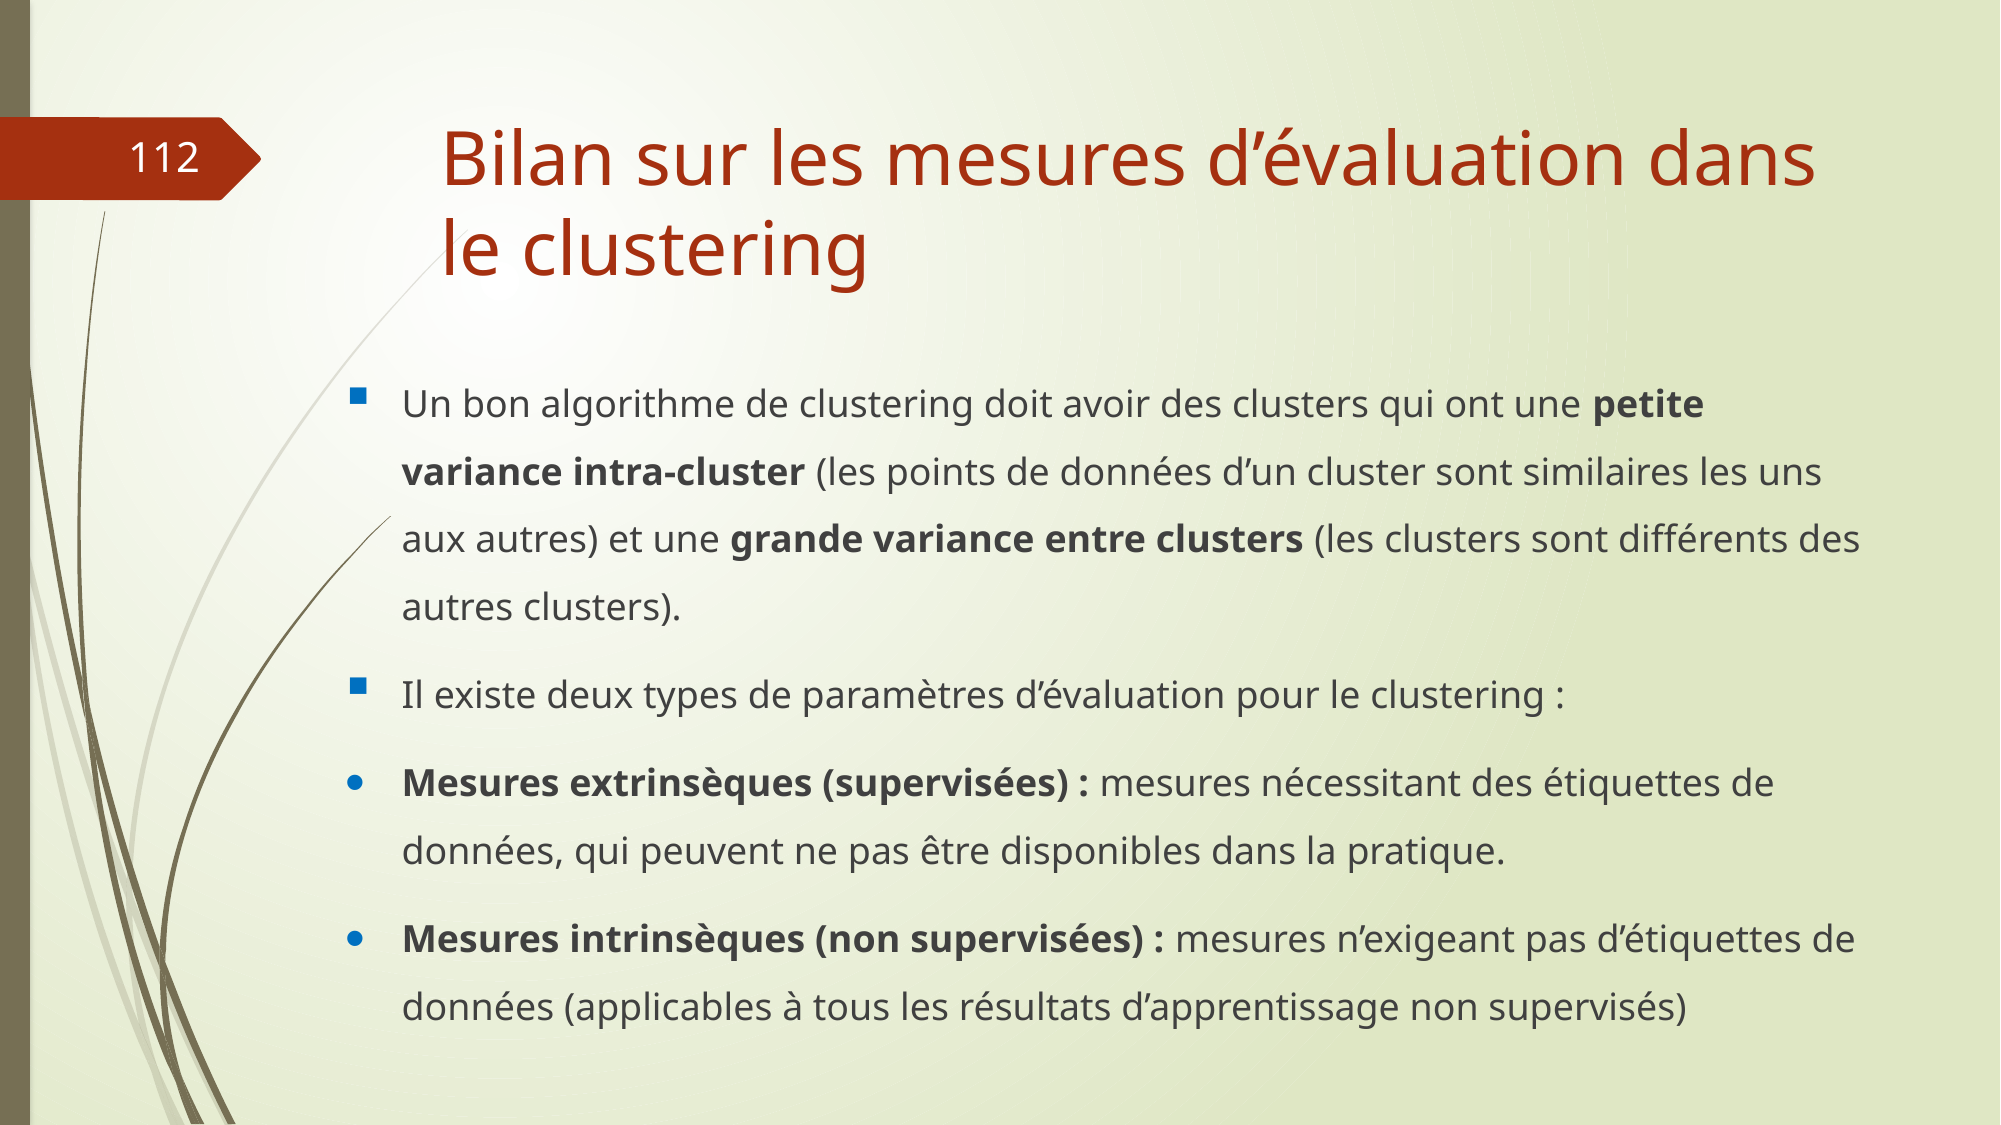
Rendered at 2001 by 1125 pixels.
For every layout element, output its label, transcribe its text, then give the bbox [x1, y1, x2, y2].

title Bilan sur les mesures d’évaluation dans le clustering [425, 102, 1888, 313]
list Un bon algorithme de clustering doit avoir des clusters qui ont une petite variance intra-cluster (les points de données d’un cluster sont similaires les uns aux autres) et une grande variance entre clusters (les clusters sont différents des autres clusters). Il existe deux types de paramètres d’évaluation pour le clustering : Mesures extrinsèques (supervisées) : mesures nécessitant des étiquettes de données, qui peuvent ne pas être disponibles dans la pratique. Mesures intrinsèques (non supervisées) : mesures n’exigeant pas d’étiquettes de données (applicables à tous les résultats d’apprentissage non supervisés) [330, 350, 1888, 1070]
slide_number 112 [87, 129, 216, 190]
